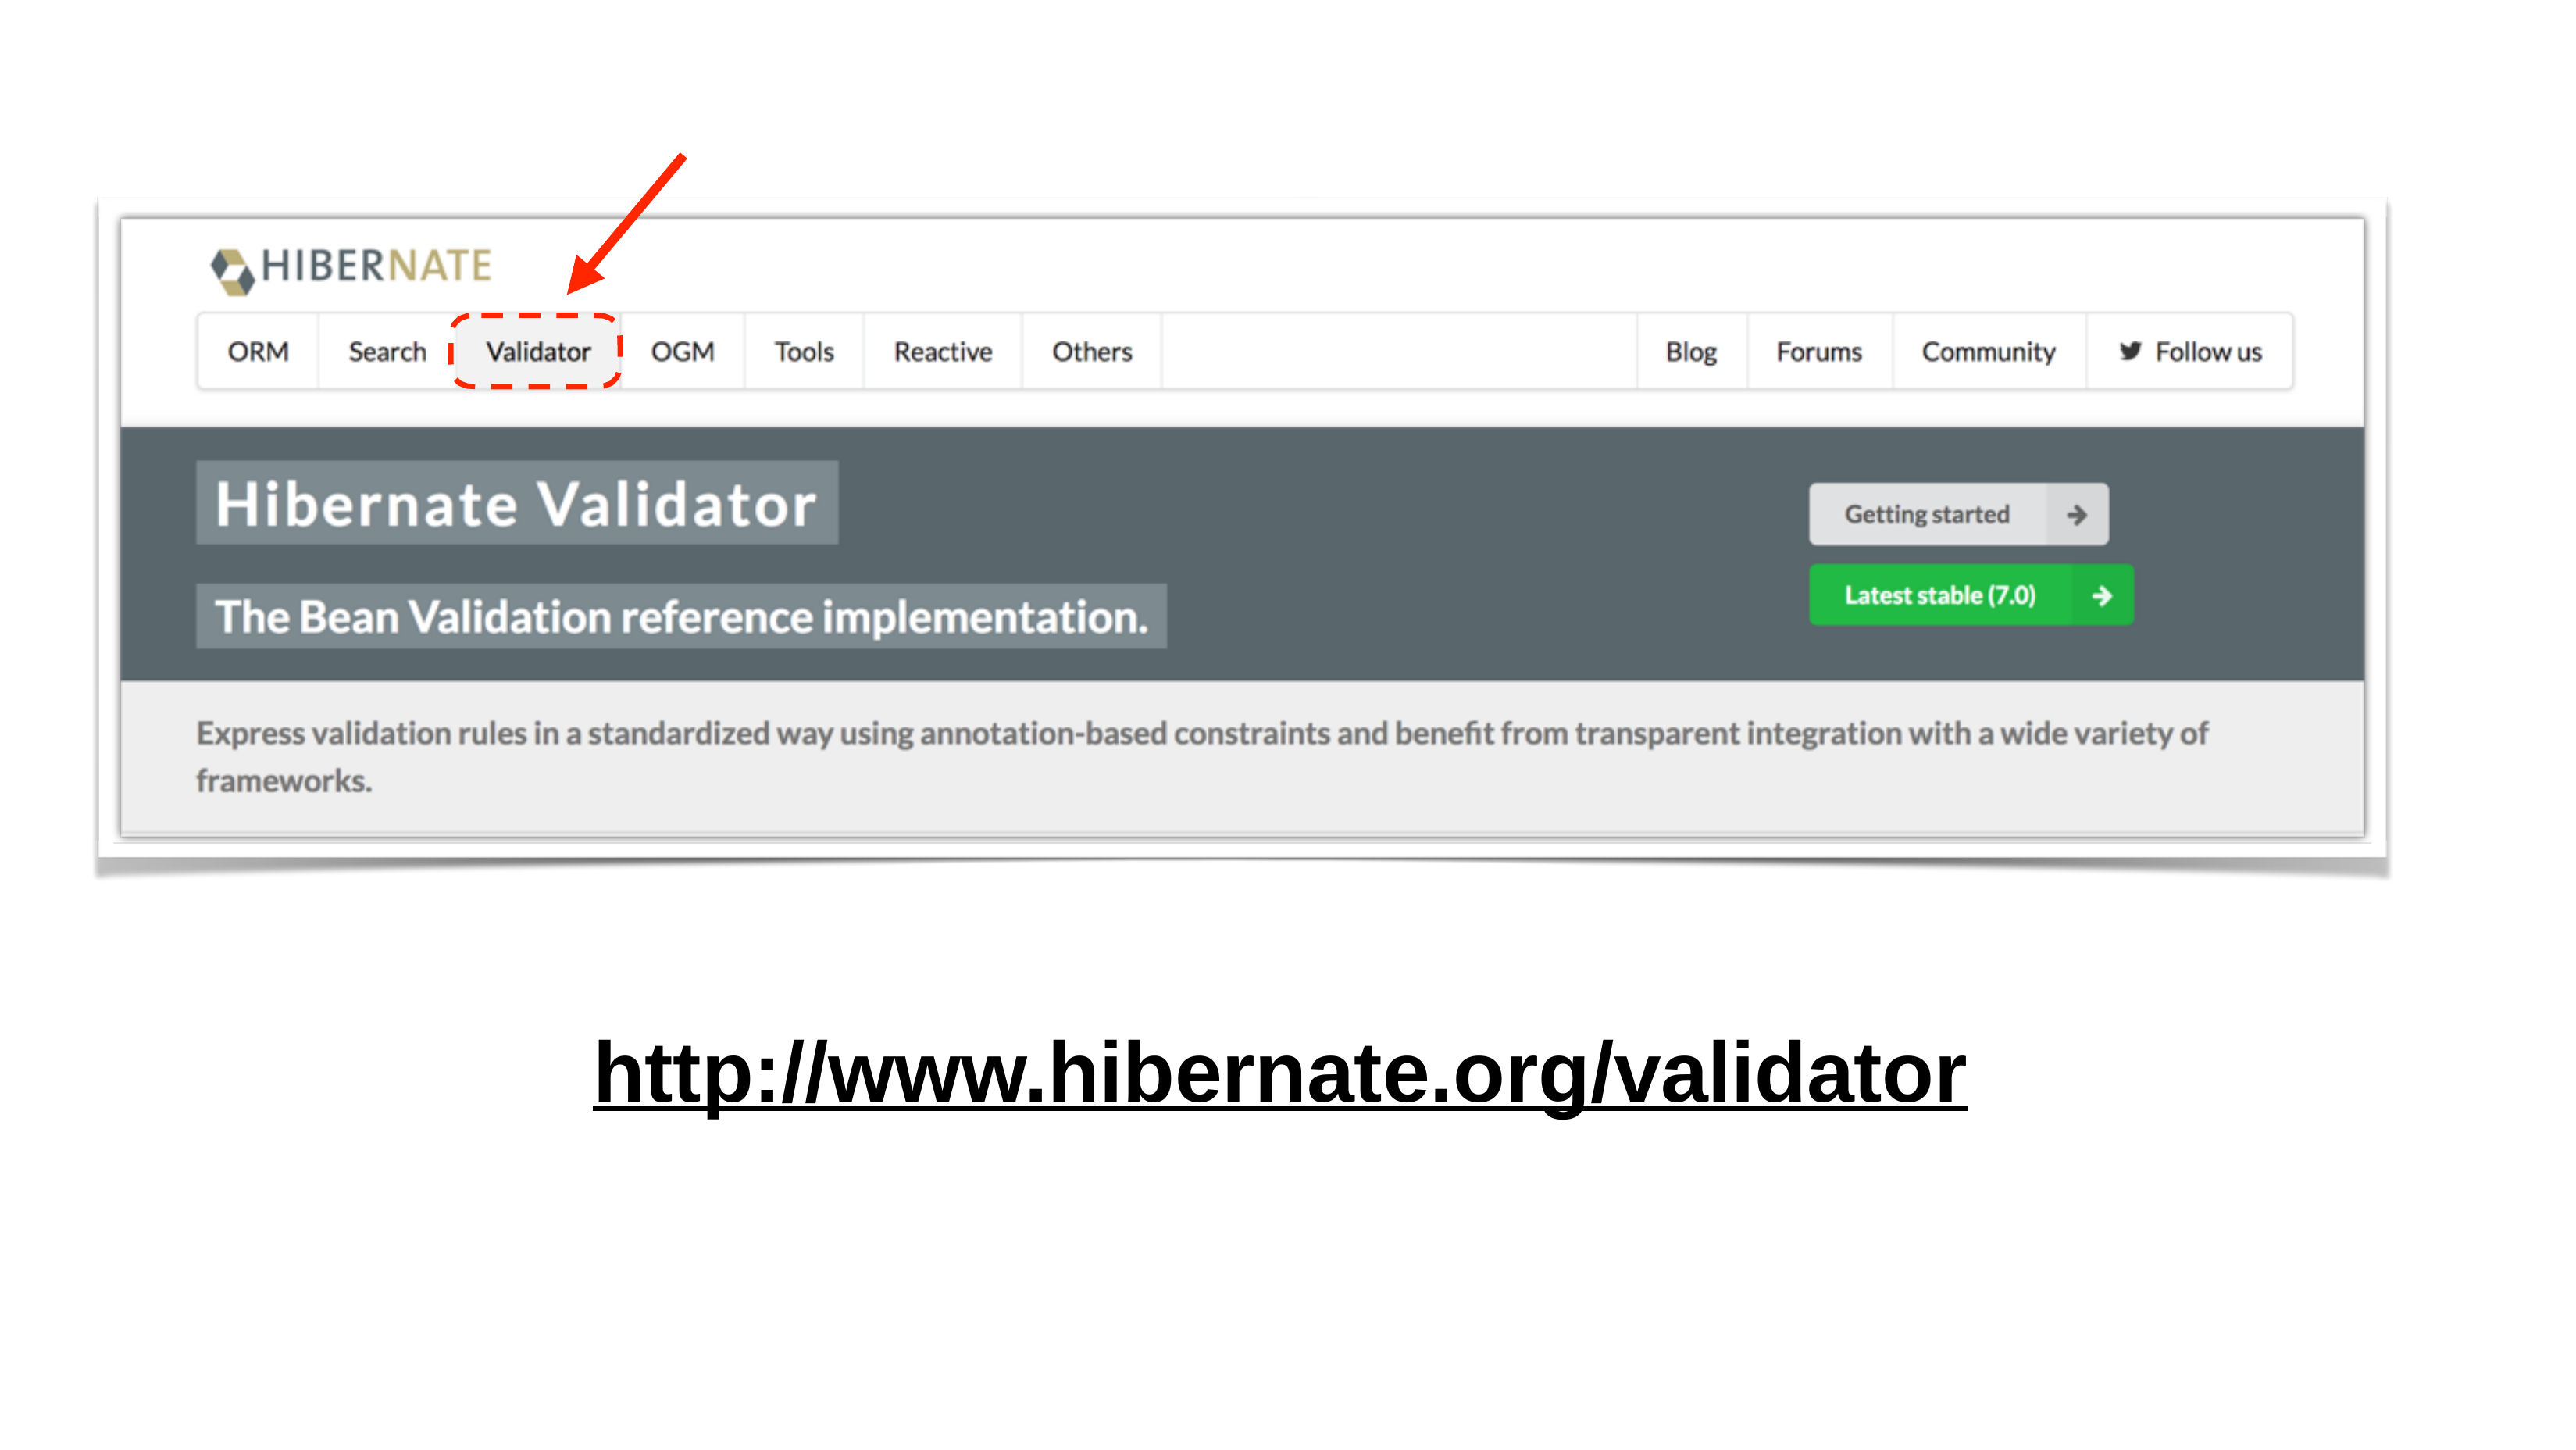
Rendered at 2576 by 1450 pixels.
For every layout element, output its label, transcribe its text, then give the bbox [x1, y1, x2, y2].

text_box http://www.hibernate.org/validator [591, 1014, 1985, 1119]
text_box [92, 150, 2394, 884]
